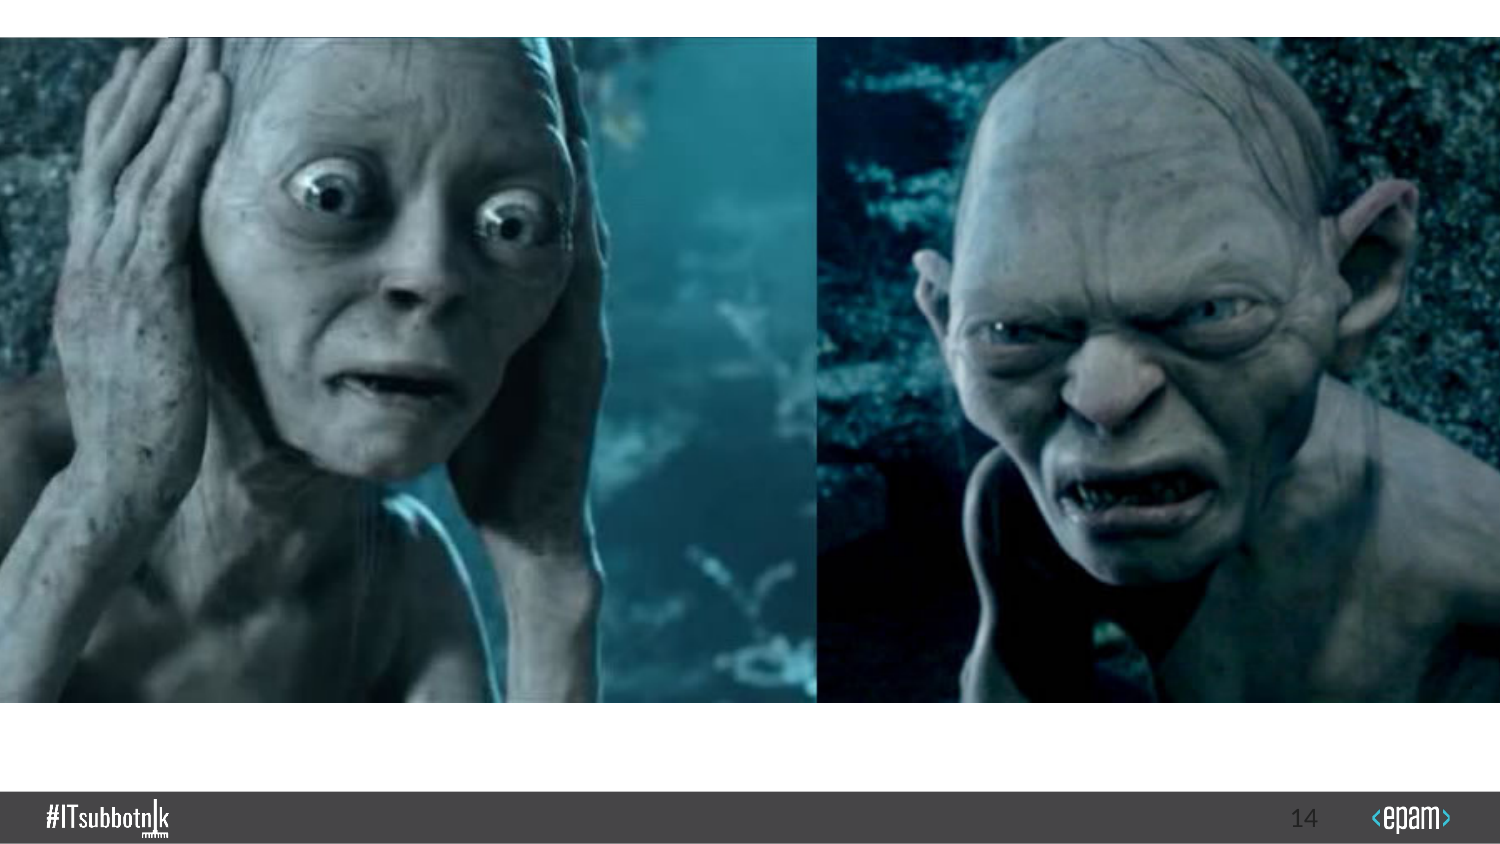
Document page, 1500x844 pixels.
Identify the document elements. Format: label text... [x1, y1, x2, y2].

picture [38, 769, 177, 844]
picture [0, 37, 1500, 703]
slide_number 14 [1274, 791, 1500, 844]
